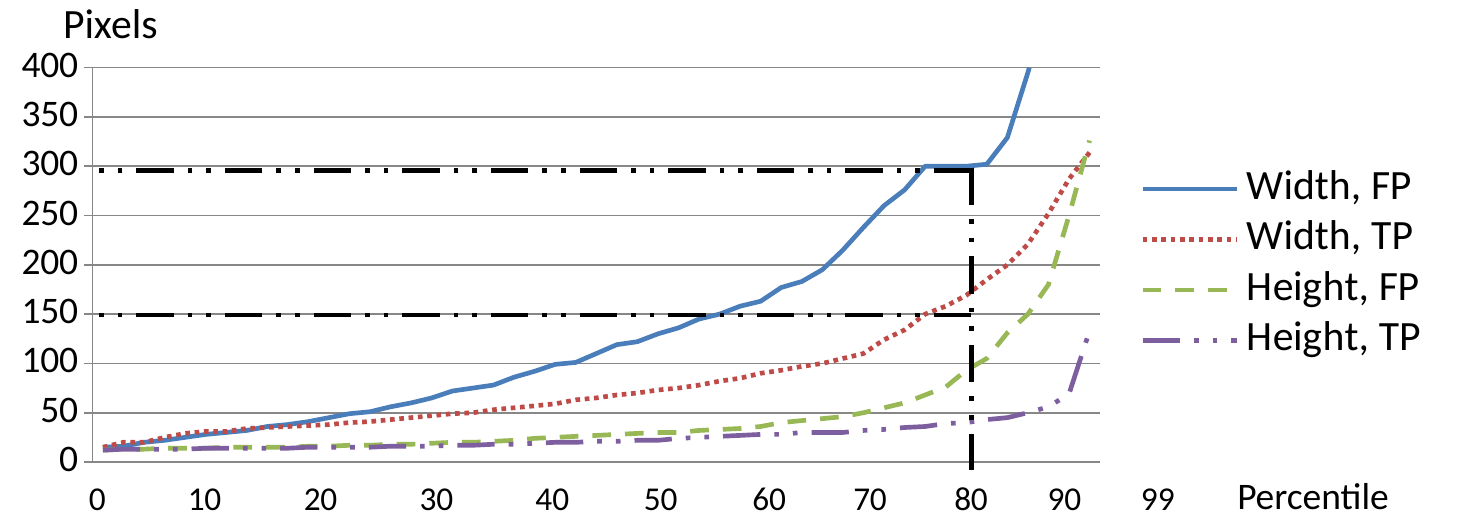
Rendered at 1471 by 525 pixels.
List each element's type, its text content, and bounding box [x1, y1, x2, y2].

text_box 0 10 20 30 40 50 60 70 80 90 99 [73, 497, 1222, 525]
text_box Pixels [48, 0, 173, 38]
text_box Percentile [1222, 497, 1404, 525]
chart [0, 39, 1448, 491]
